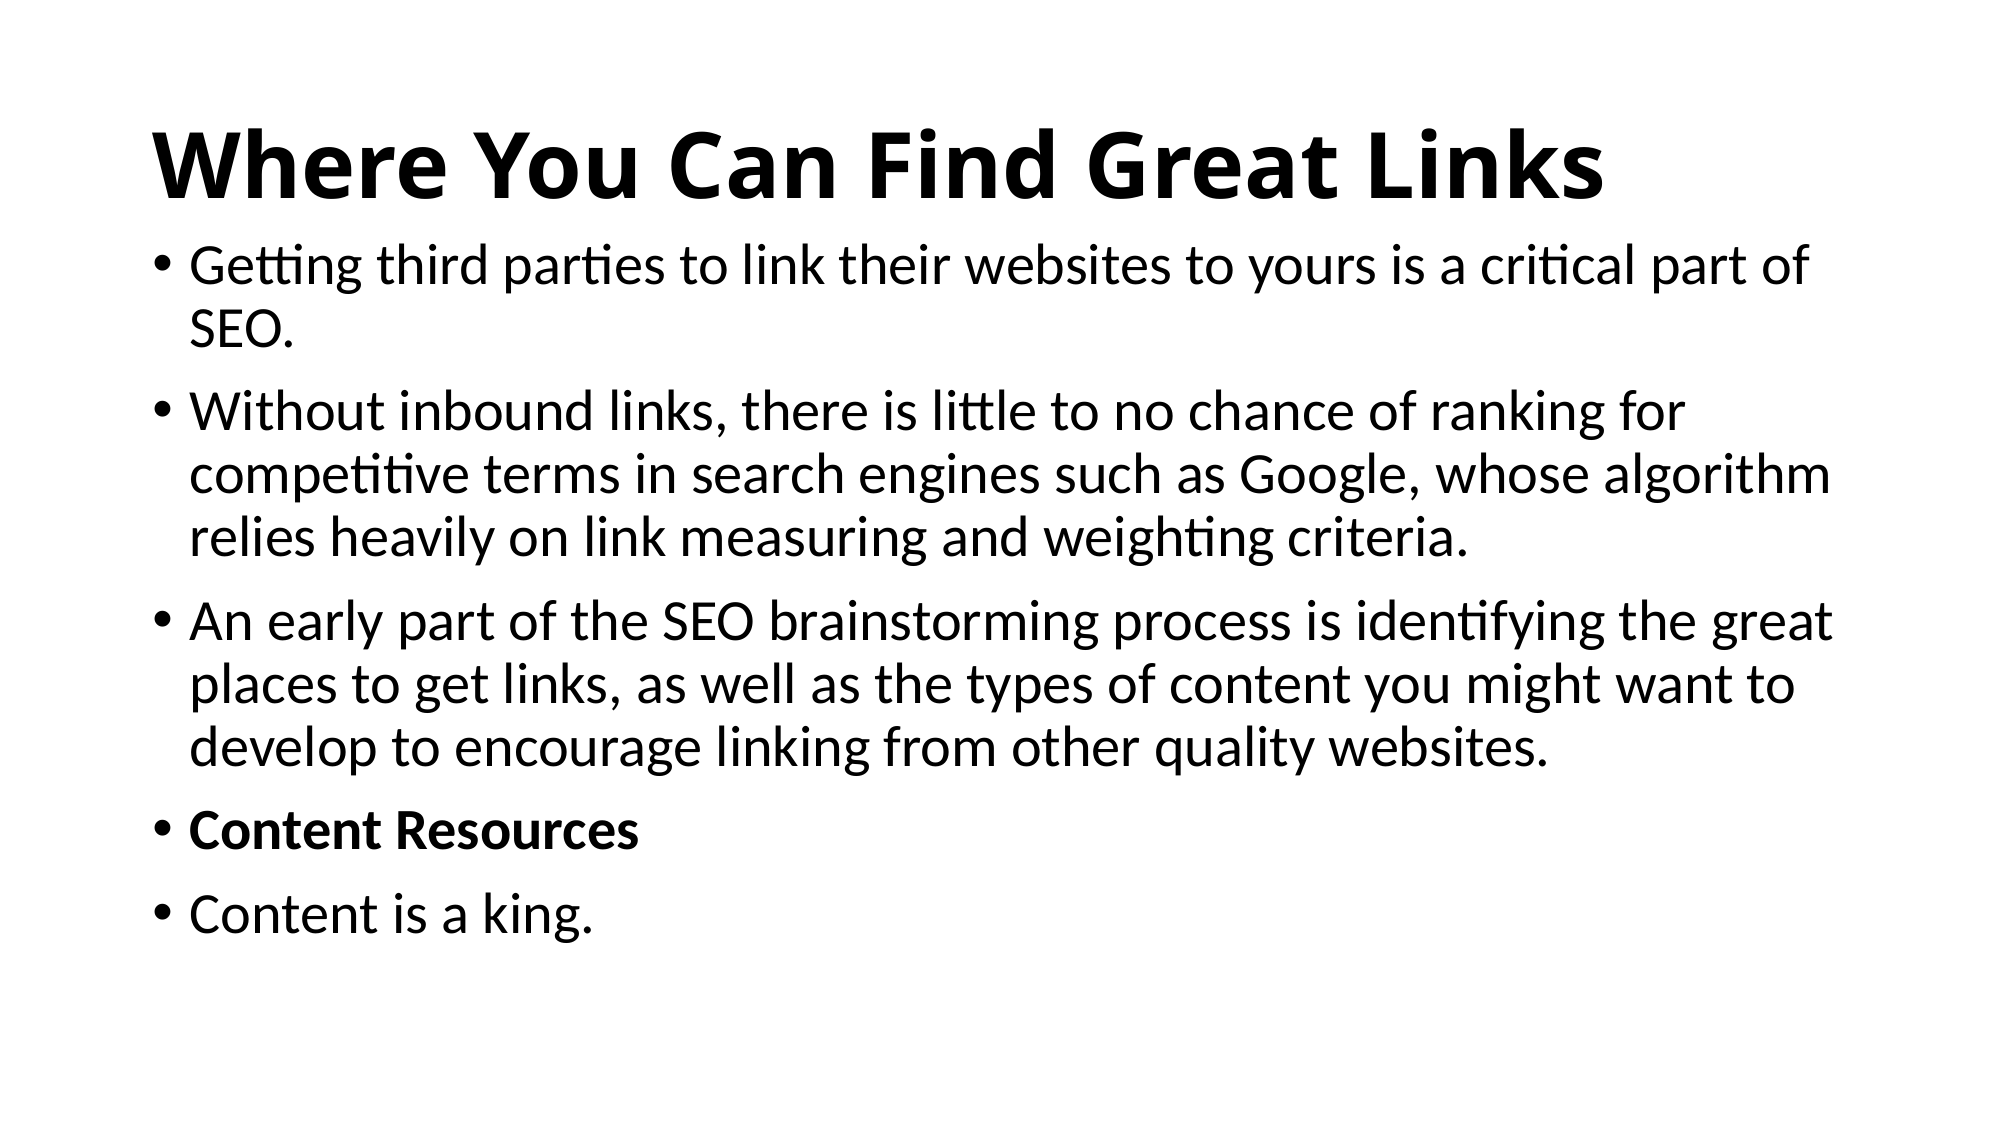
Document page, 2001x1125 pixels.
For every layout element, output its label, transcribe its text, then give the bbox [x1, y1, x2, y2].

title Where You Can Find Great Links [137, 59, 1863, 226]
list Getting third parties to link their websites to yours is a critical part of SEO. Without inbound links, there is little to no chance of ranking for competitive terms in search engines such as Google, whose algorithm relies heavily on link measuring and weighting criteria. An early part of the SEO brainstorming process is identifying the great places to get links, as well as the types of content you might want to develop to encourage linking from other quality websites. Content Resources Content is a king. [137, 226, 1863, 1014]
